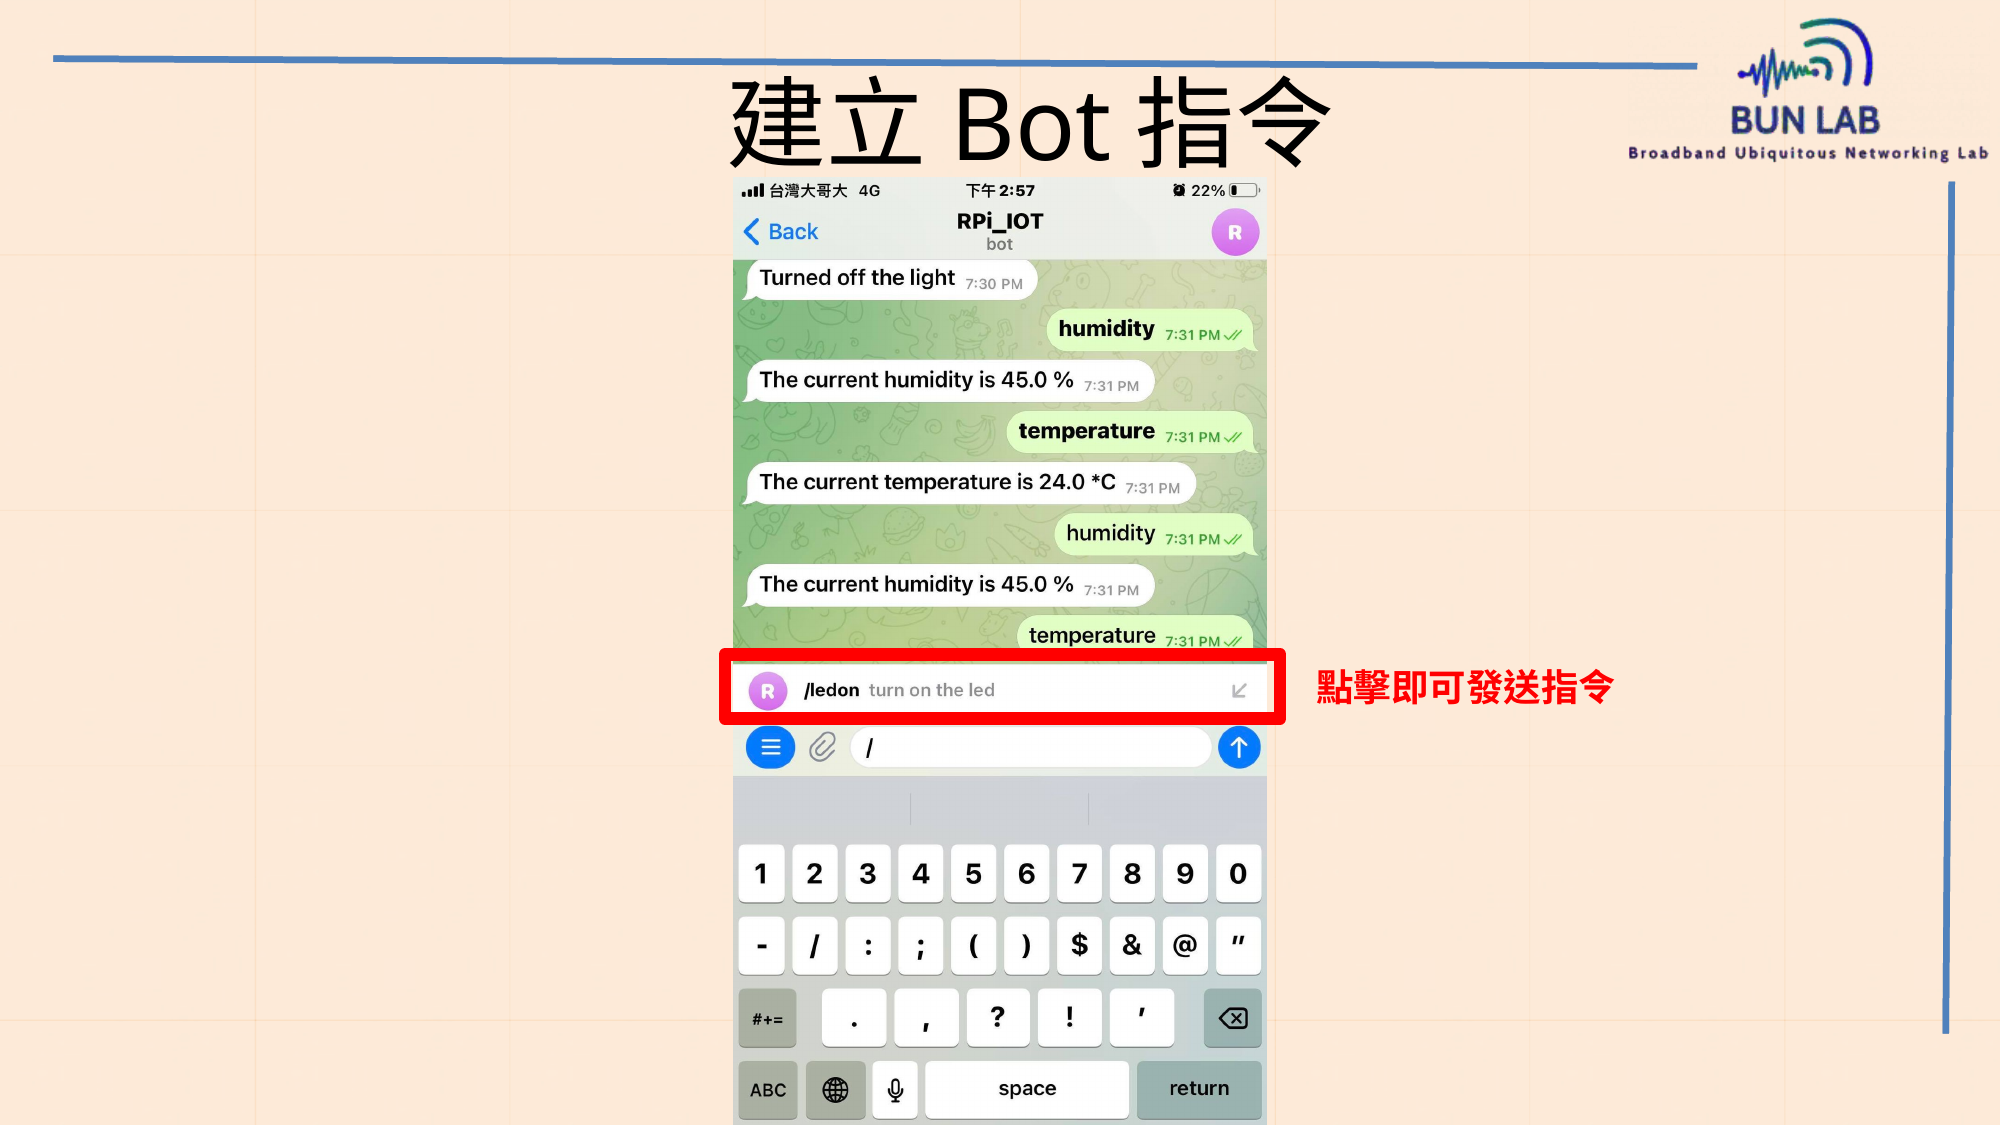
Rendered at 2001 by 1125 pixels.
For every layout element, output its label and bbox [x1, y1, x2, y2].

picture [733, 176, 1267, 1125]
text_box [0, 0, 2000, 1125]
